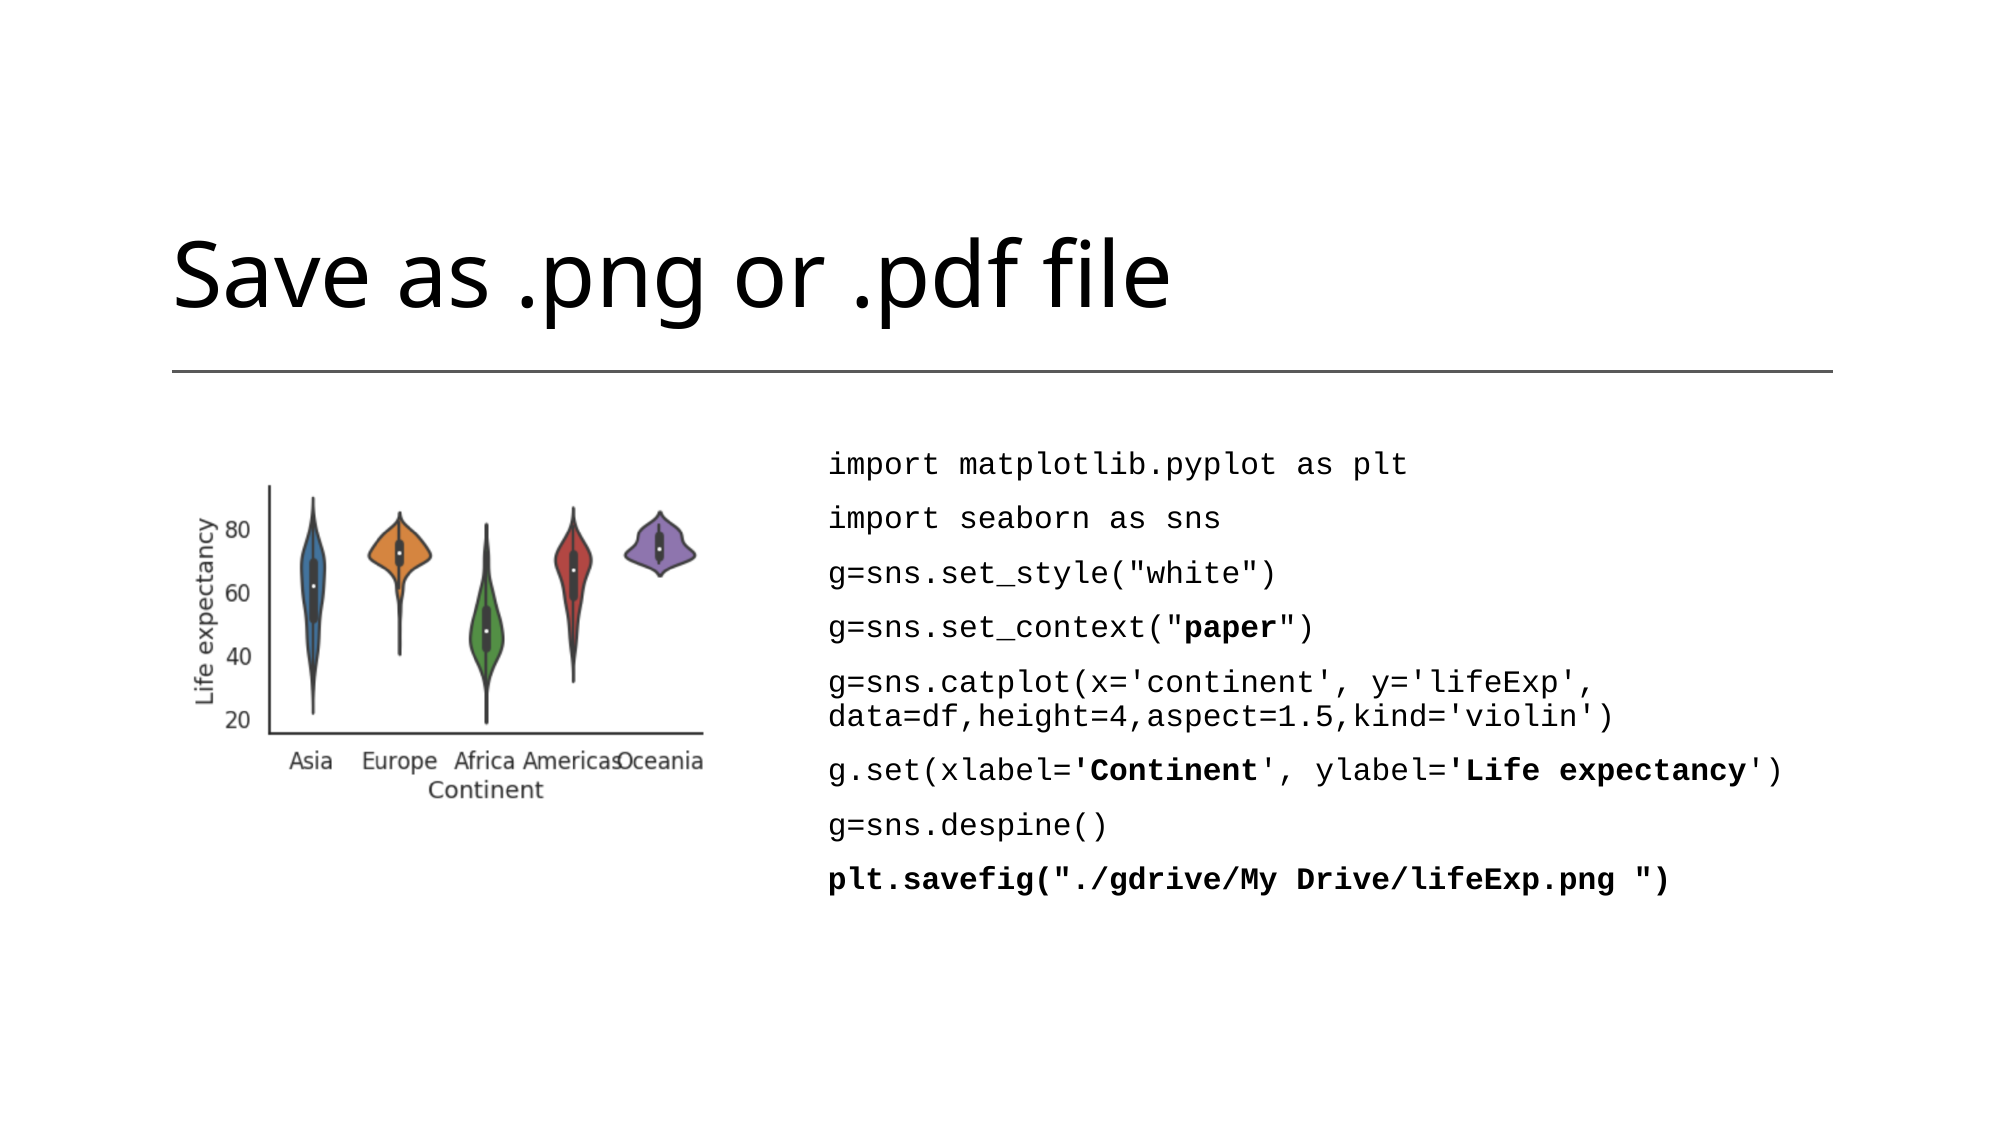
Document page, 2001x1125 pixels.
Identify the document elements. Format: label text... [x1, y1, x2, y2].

picture [182, 461, 735, 819]
list import matplotlib.pyplot as plt import seaborn as sns g=sns.set_style("white") g=sns.set_context("paper") g=sns.catplot(x='continent', y='lifeExp', data=df,height=4,aspect=1.5,kind='violin') g.set(xlabel='Continent', ylabel='Life expectancy') g=sns.despine() plt.savefig("./gdrive/My Drive/lifeExp.png ") [812, 440, 1844, 968]
title Save as .png or .pdf file [157, 160, 1895, 335]
